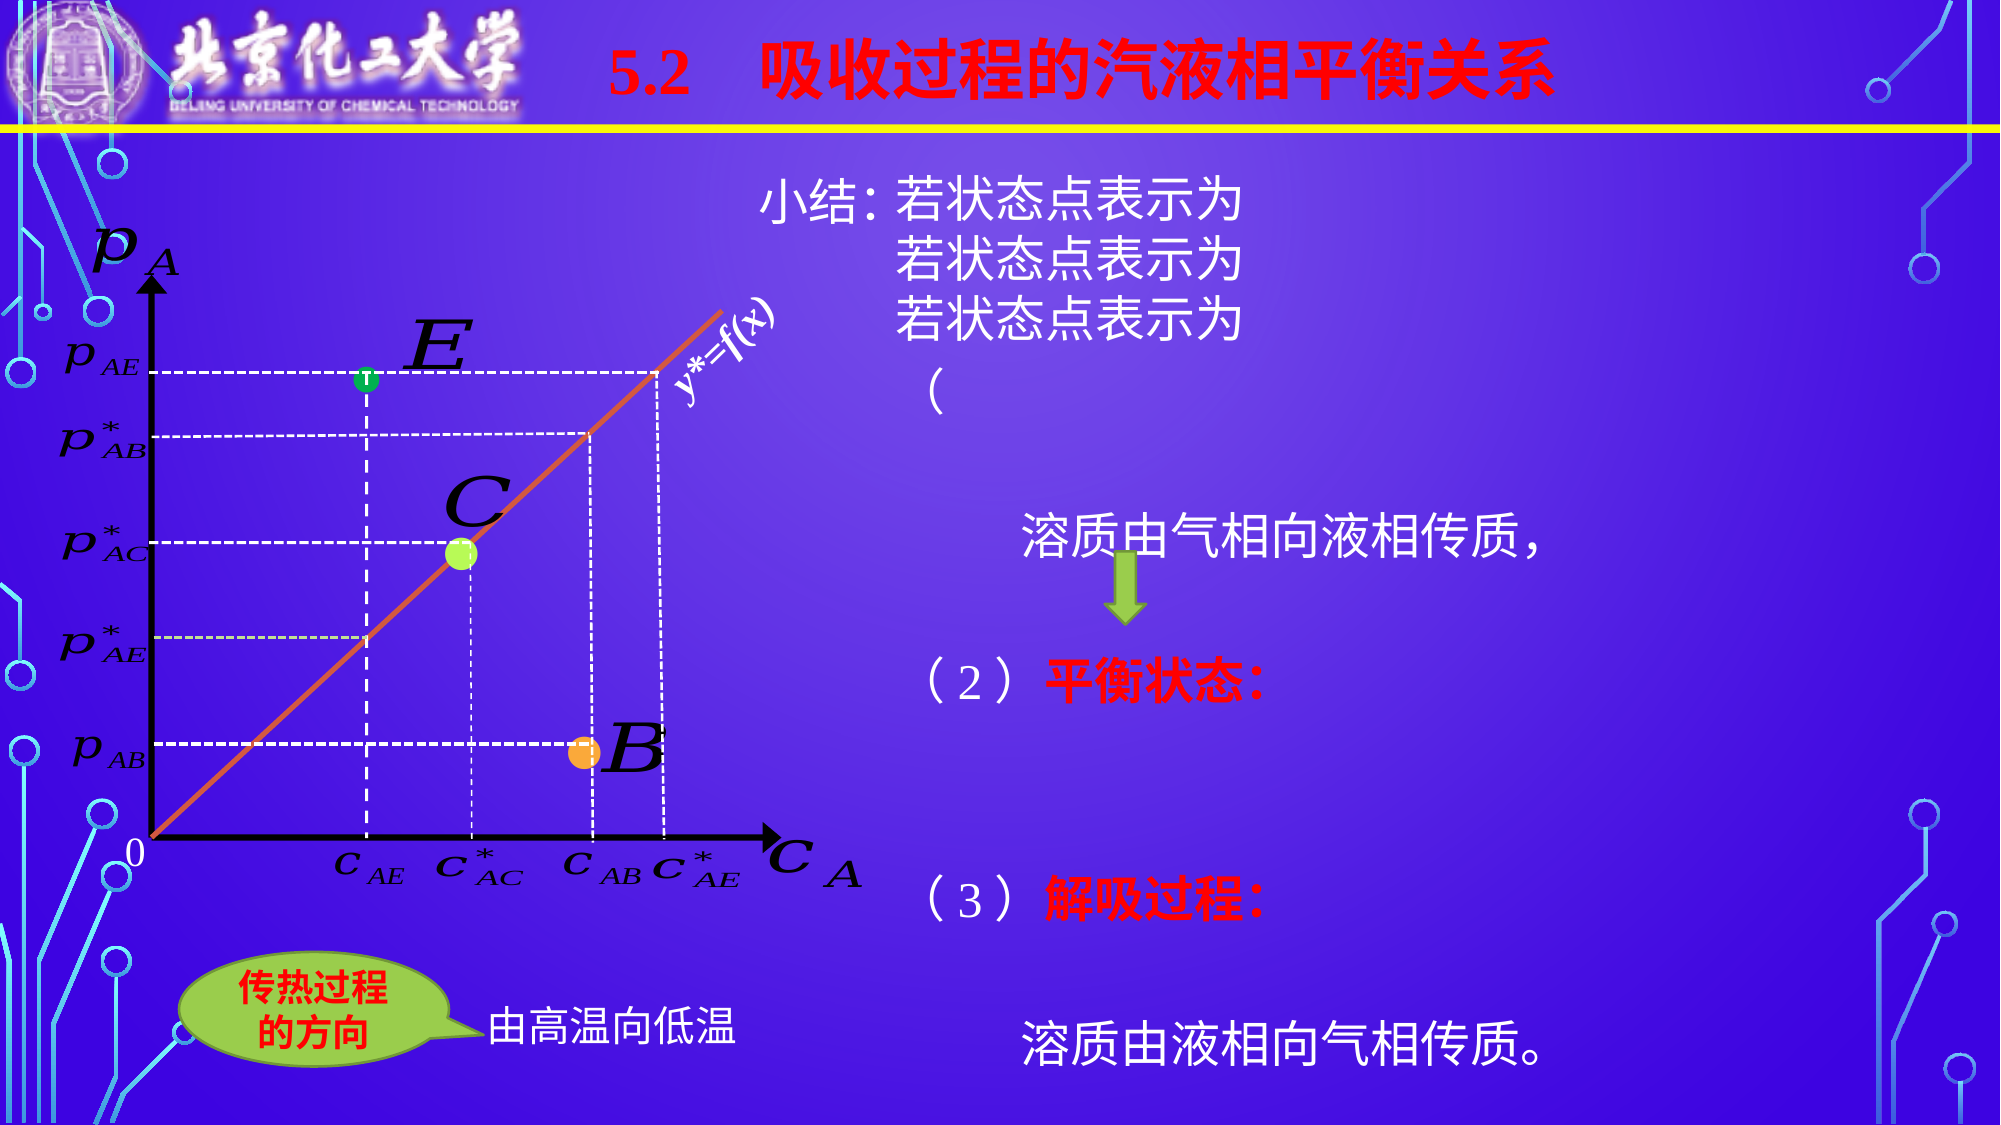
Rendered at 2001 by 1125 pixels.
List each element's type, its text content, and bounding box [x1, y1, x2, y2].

picture [5, 0, 531, 124]
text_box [56, 207, 867, 896]
text_box 小结： [743, 162, 1041, 238]
text_box [1103, 550, 1148, 626]
text_box 5.2 吸收过程的汽液相平衡关系 [593, 20, 1595, 116]
text_box 传热过程的方向 [177, 950, 471, 1068]
text_box 由高温向低温 [471, 992, 767, 1058]
